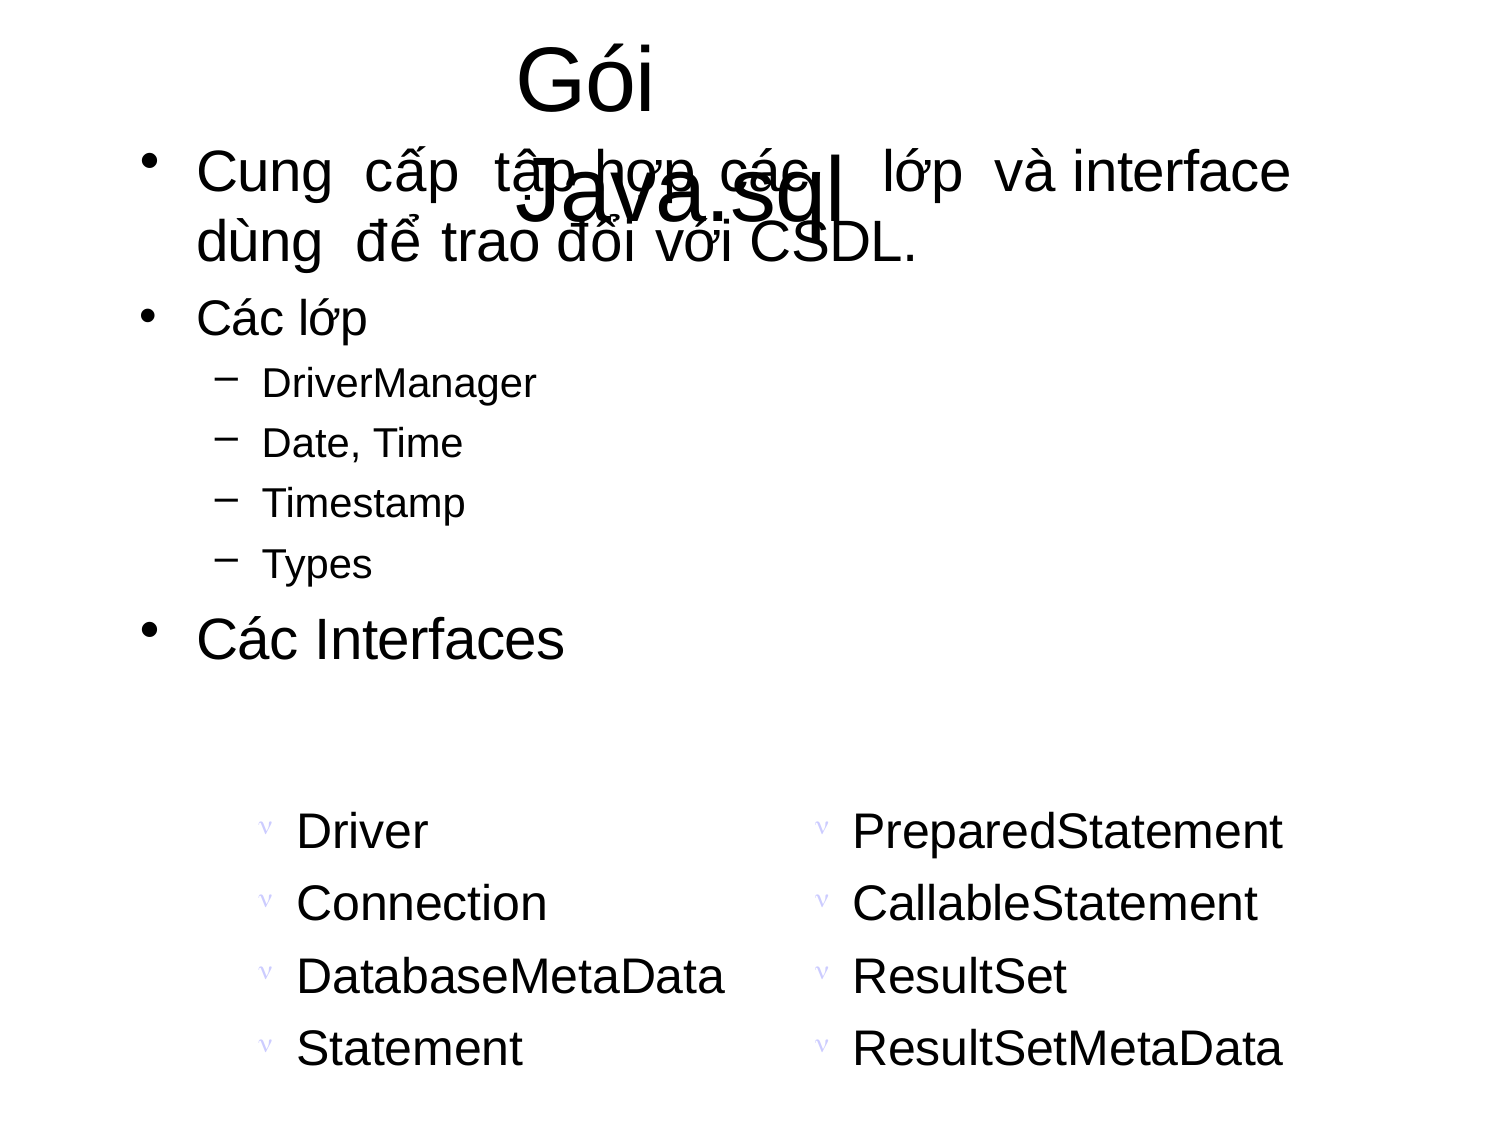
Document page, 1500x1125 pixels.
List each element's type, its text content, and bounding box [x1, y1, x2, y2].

text_box PreparedStatement CallableStatement ResultSet ResultSetMetaData [812, 783, 1288, 1076]
text_box Các Interfaces [137, 599, 567, 672]
text_box Driver Connection DatabaseMetaData Statement [256, 783, 730, 1076]
text_box Các lớp DriverManager Date, Time Timestamp Types [193, 270, 540, 587]
text_box Cung cấp tập hợp các lớp và interface dùng để trao đổi với CSDL. [137, 130, 1388, 273]
text_box • [137, 280, 160, 343]
title Gói Java.sql [512, 17, 1013, 130]
